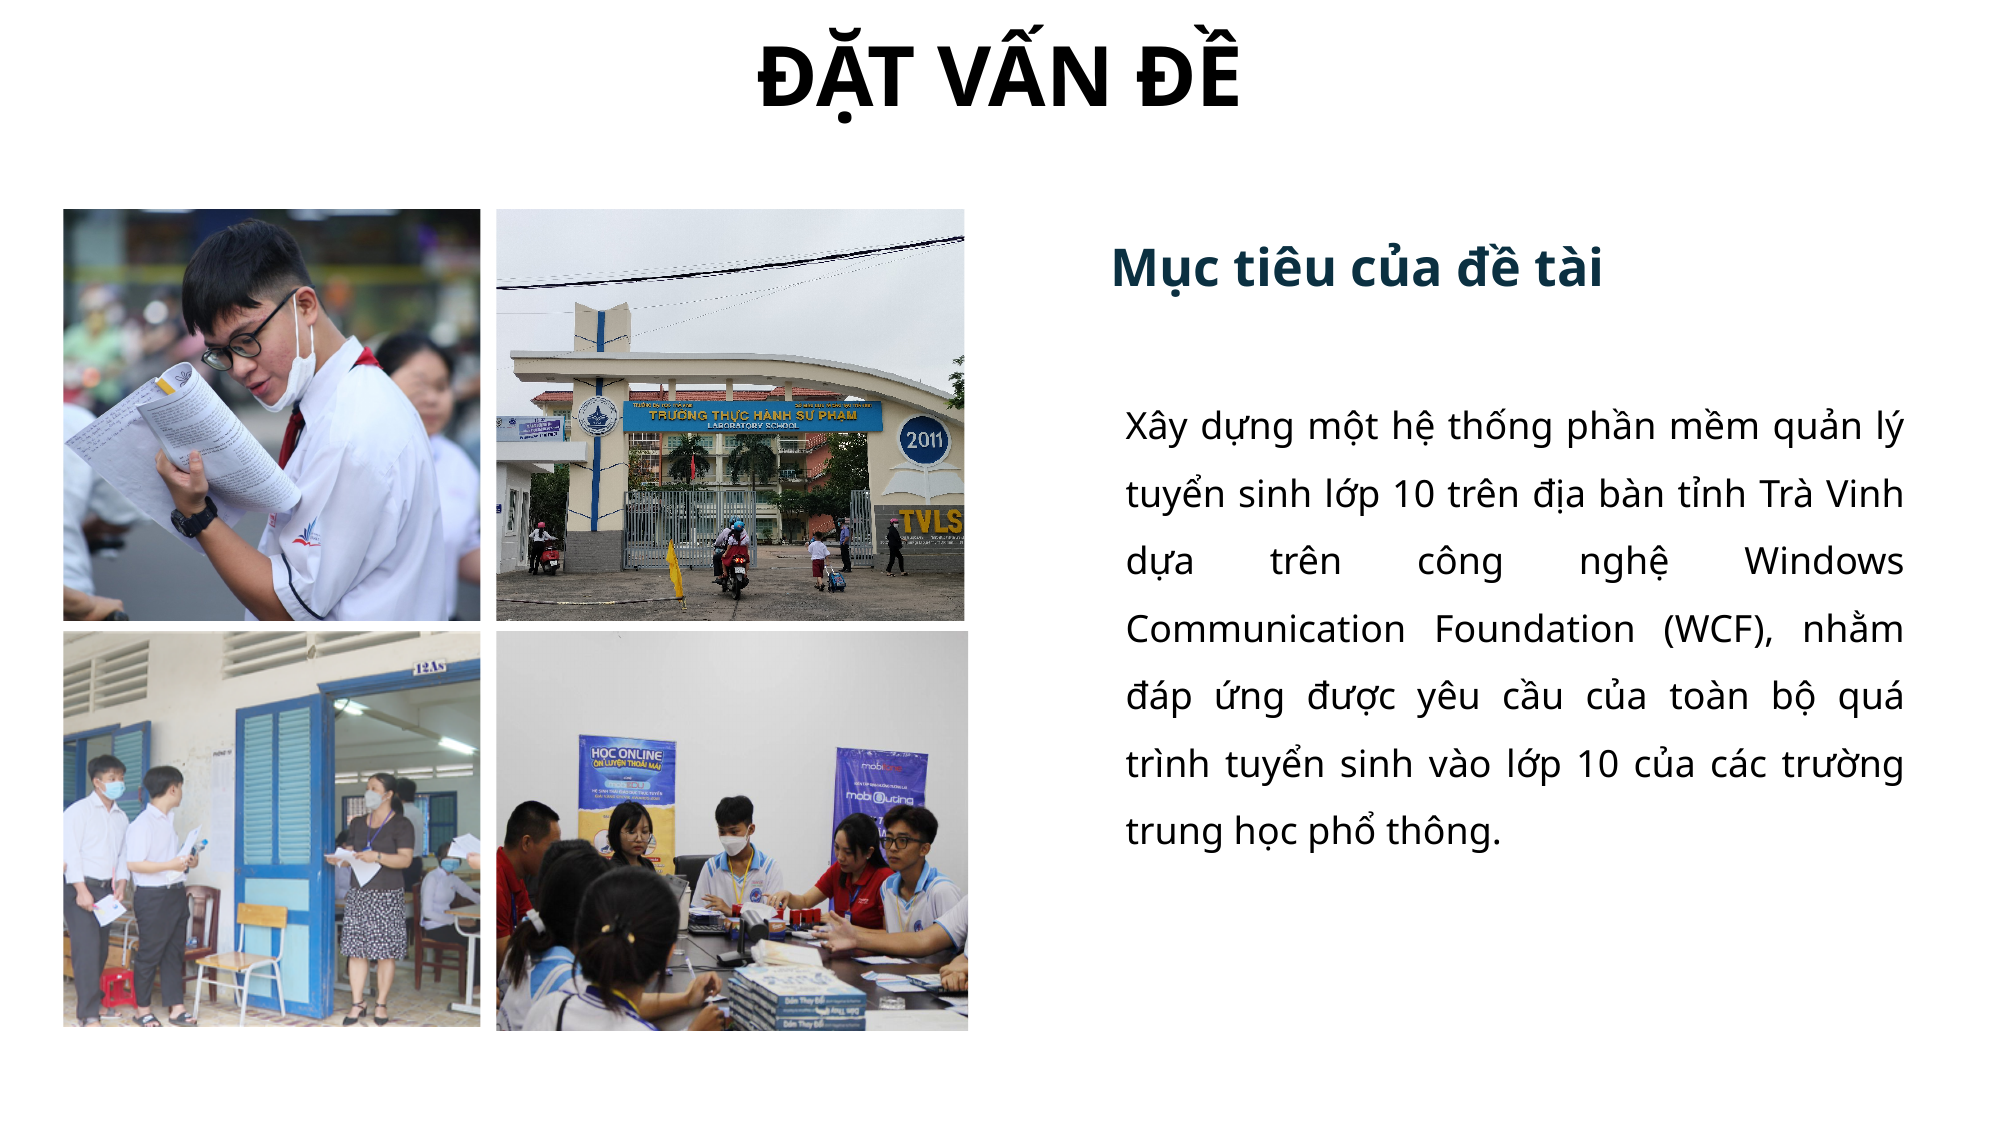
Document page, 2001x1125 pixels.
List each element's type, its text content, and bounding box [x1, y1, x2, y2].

picture [62, 209, 481, 622]
text_box ĐẶT VẤN ĐỀ [0, 35, 2000, 124]
picture [62, 630, 481, 1053]
text_box Xây dựng một hệ thống phần mềm quản lý tuyển sinh lớp 10 trên địa bàn tỉnh Trà Vinh dựa trên công nghệ Windows Communication Foundation (WCF), nhằm đáp ứng được yêu cầu của toàn bộ quá trình tuyển sinh vào lớp 10 của các trường trung học phổ thông. [1110, 372, 1920, 860]
picture [495, 198, 965, 622]
text_box Mục tiêu của đề tài [1110, 209, 1832, 298]
picture [495, 630, 969, 1032]
